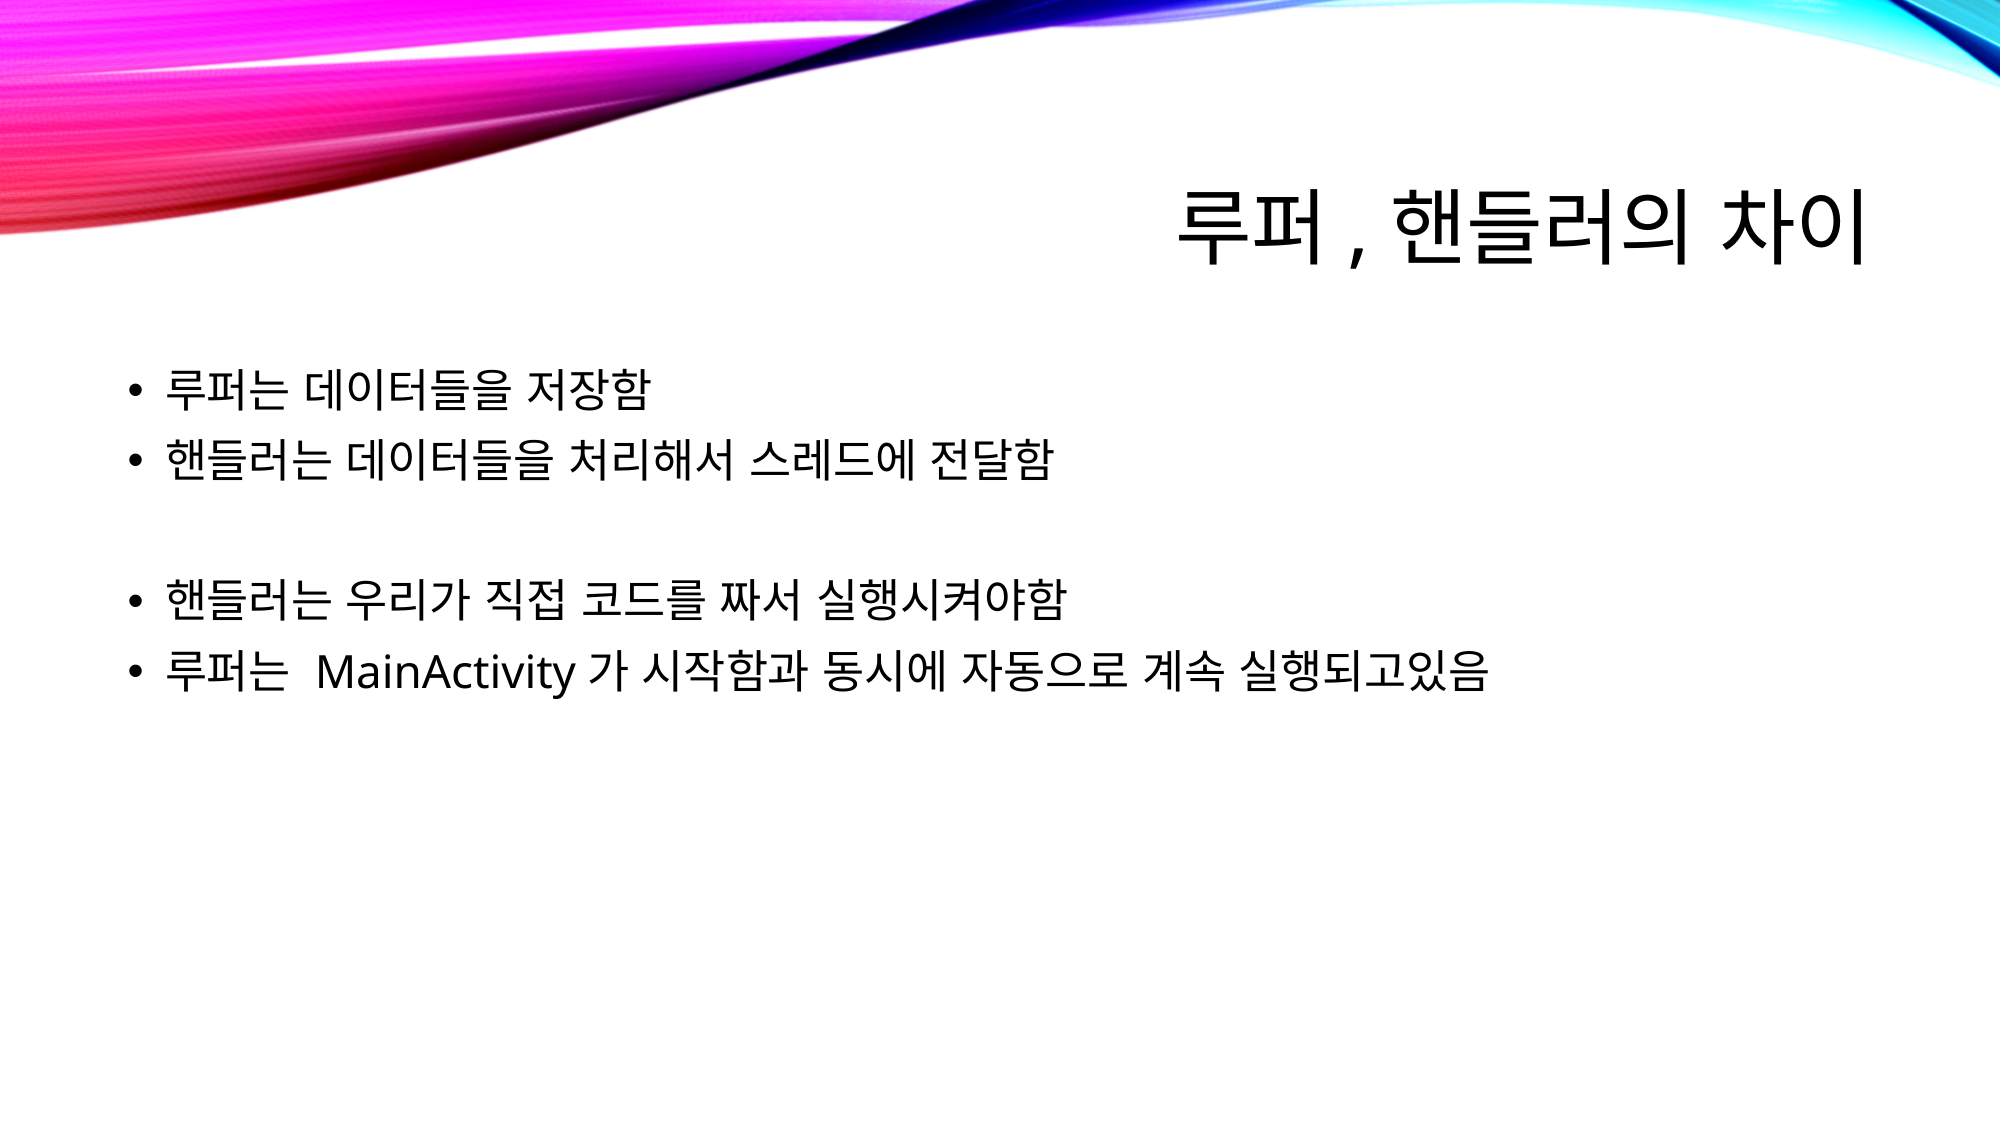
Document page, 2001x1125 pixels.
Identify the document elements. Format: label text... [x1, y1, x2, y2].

picture [0, 0, 2000, 237]
picture [1910, 0, 2000, 45]
list 루퍼는 데이터들을 저장함 핸들러는 데이터들을 처리해서 스레드에 전달함 핸들러는 우리가 직접 코드를 짜서 실행시켜야함 루퍼는 MainActivity가 시작함과 동시에 자동으로 계속 실행되고있음 [112, 360, 1888, 1021]
title 루퍼,핸들러의 차이 [474, 125, 1888, 338]
picture [1890, 0, 2000, 75]
